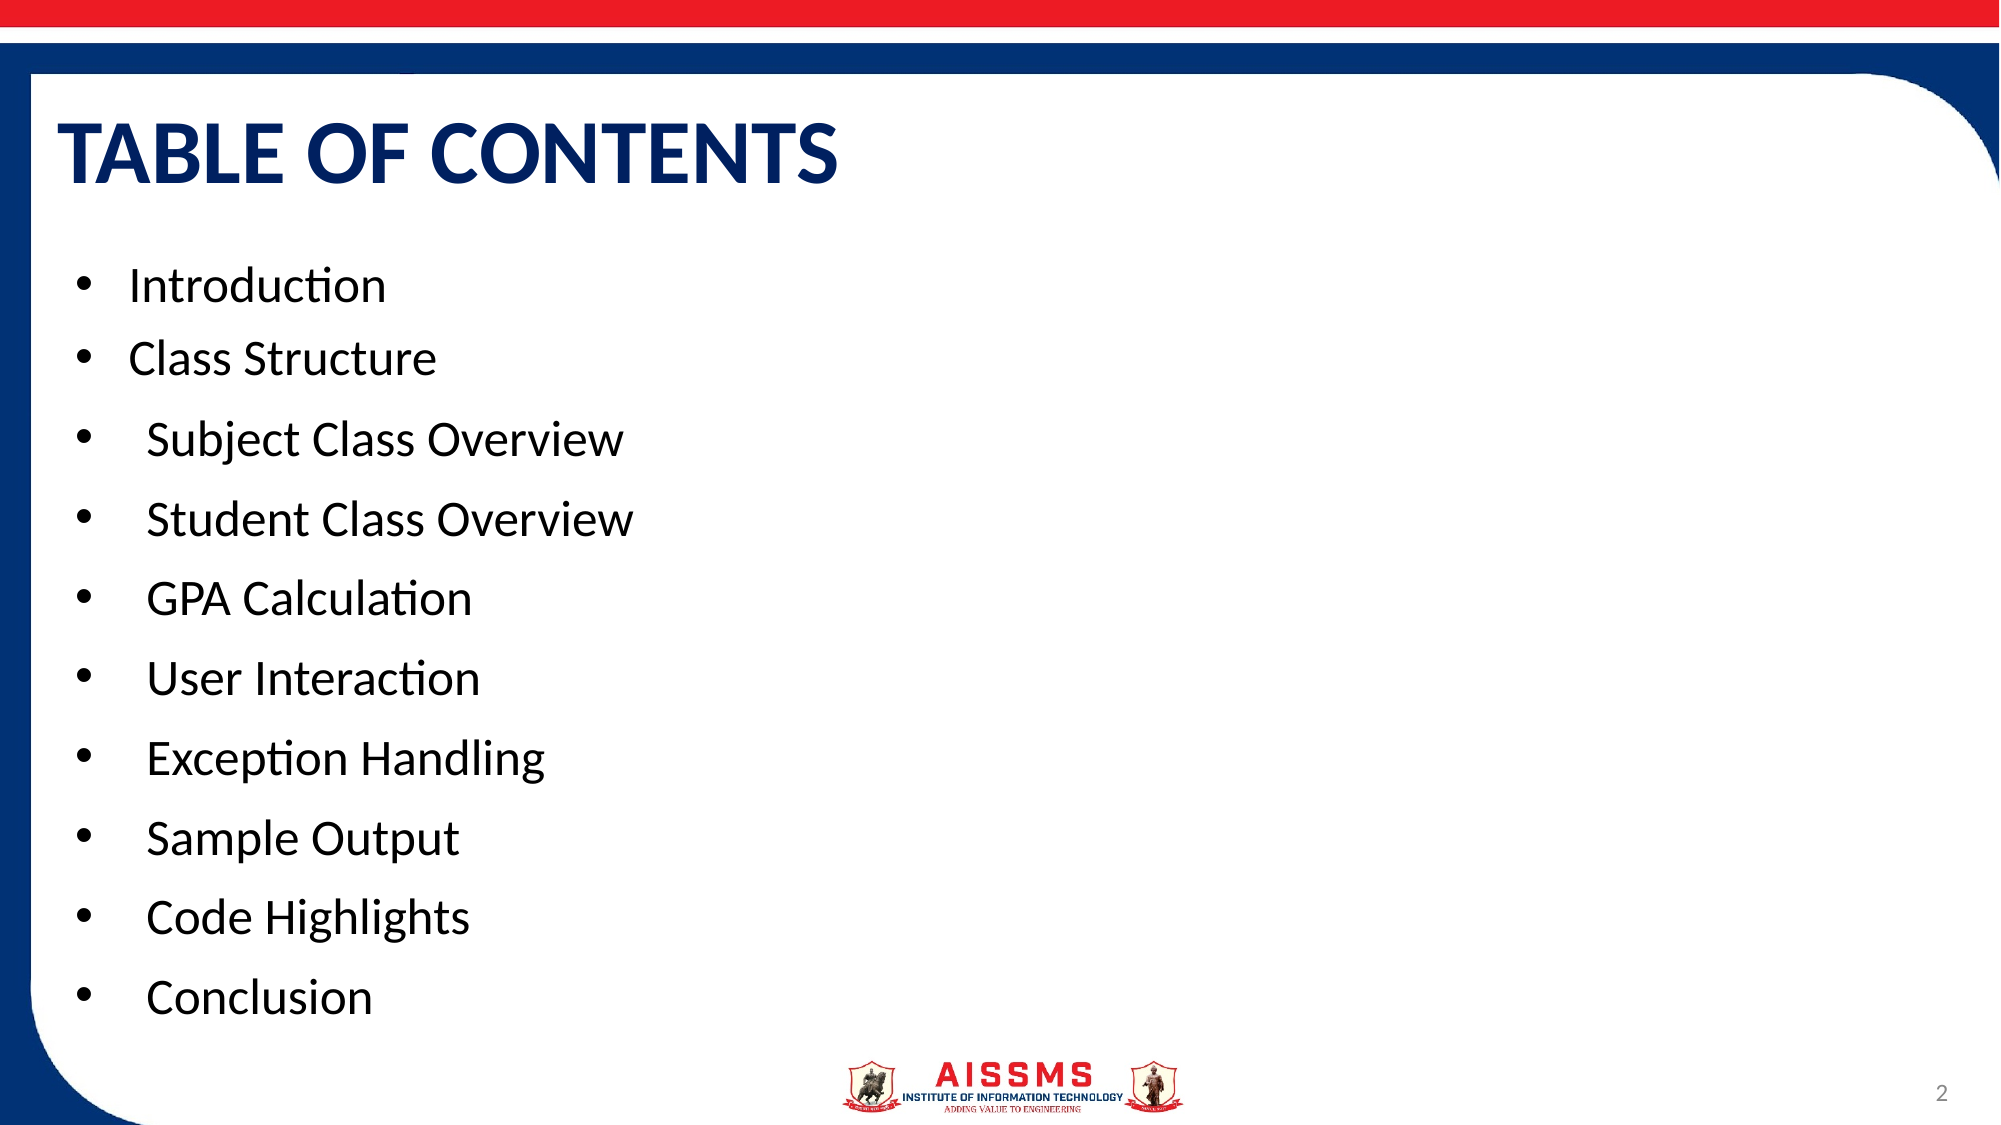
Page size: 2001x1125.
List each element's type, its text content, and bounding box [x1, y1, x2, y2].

title TABLE OF CONTENTS [42, 83, 1905, 225]
slide_number 2 [1844, 1069, 1964, 1113]
picture [0, 0, 2000, 1125]
list Introduction Class Structure Subject Class Overview Student Class Overview GPA Calculation User Interaction Exception Handling Sample Output Code Highlights Conclusion [42, 250, 1984, 1035]
